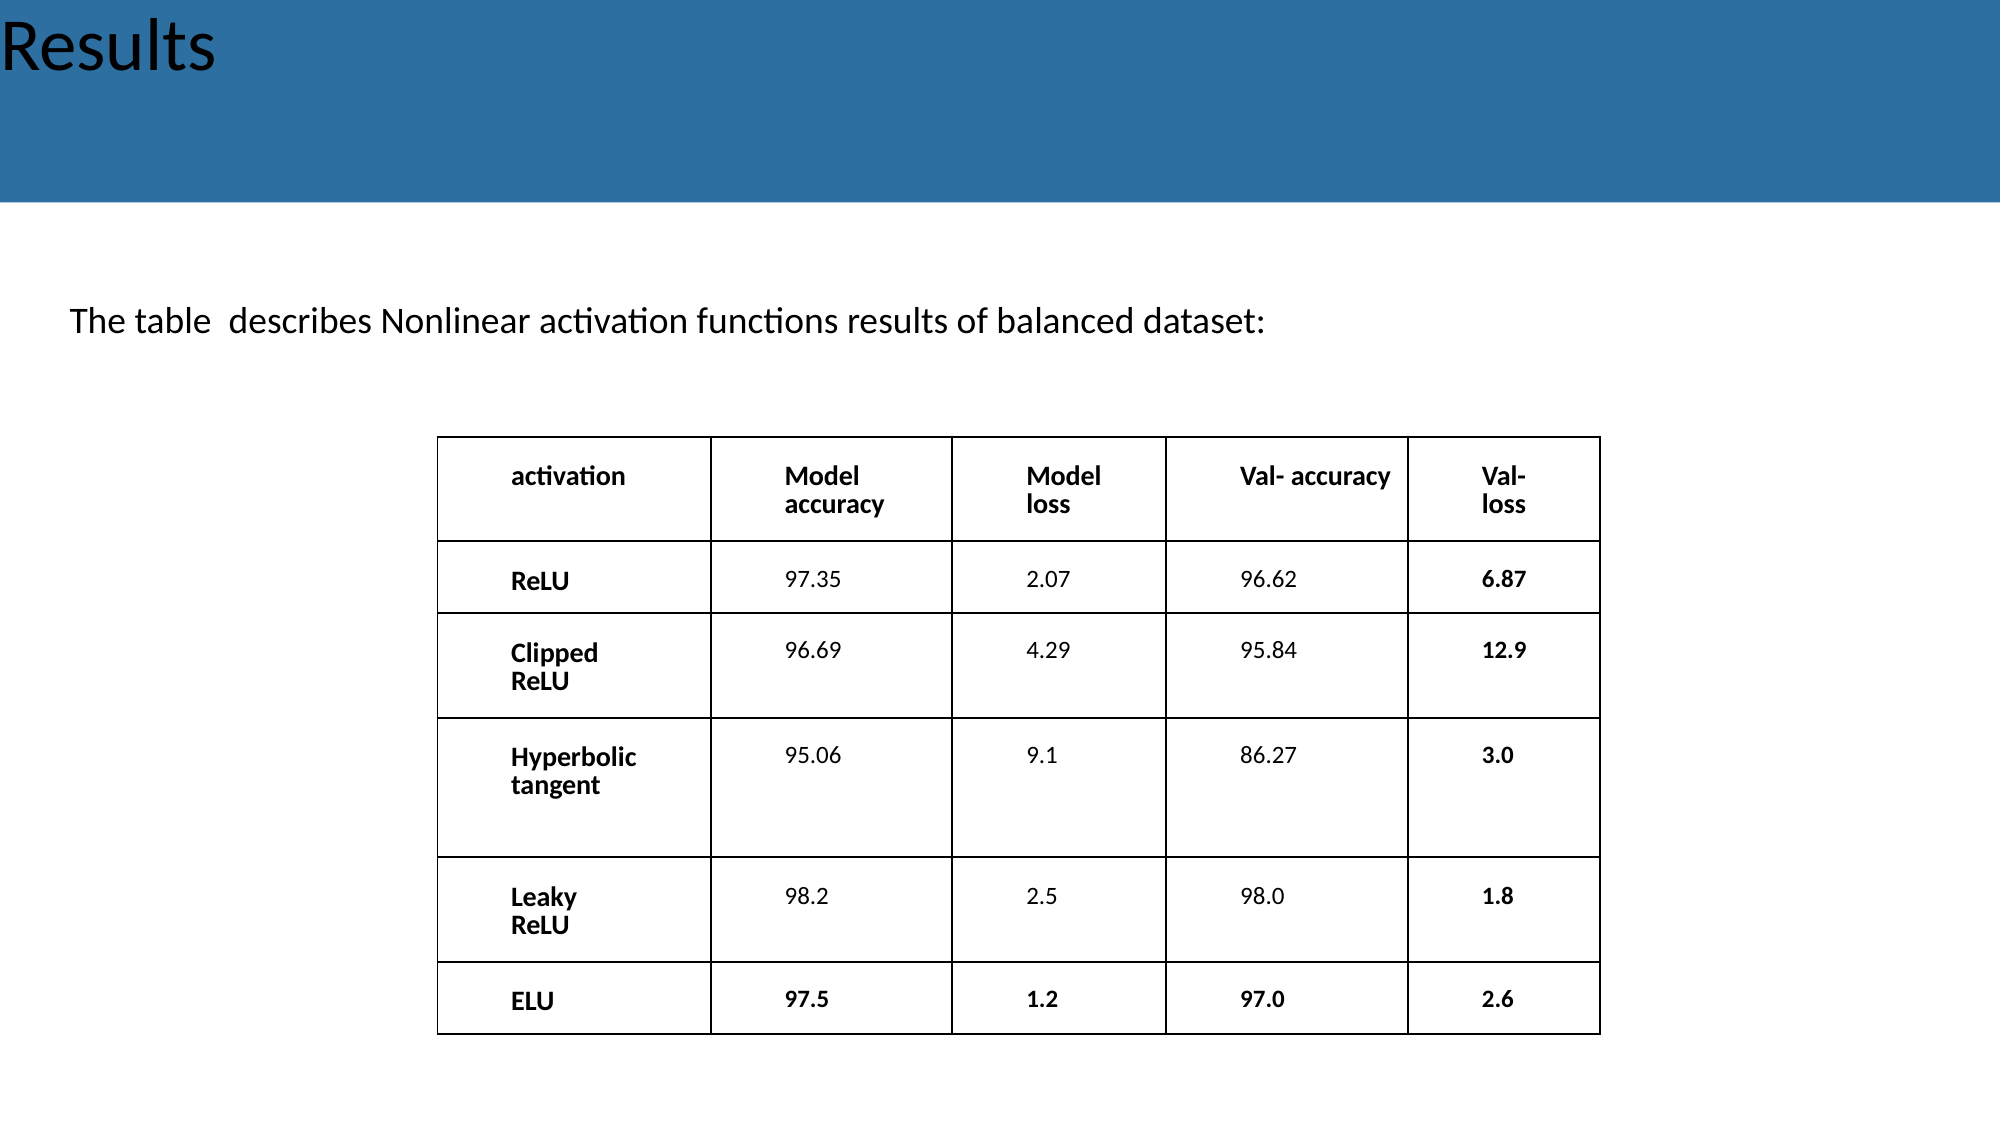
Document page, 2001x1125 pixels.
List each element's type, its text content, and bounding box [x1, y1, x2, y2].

table_header Val- accuracy [1167, 438, 1407, 540]
table_header Val- loss [1409, 438, 1599, 540]
table_cell 97.5 [712, 963, 951, 1033]
table_cell Clipped ReLU [438, 614, 710, 717]
table_cell 98.2 [712, 858, 951, 961]
table_cell 96.62 [1167, 542, 1407, 612]
table_cell 2.5 [953, 858, 1165, 961]
table_cell 2.07 [953, 542, 1165, 612]
table_cell 97.35 [712, 542, 951, 612]
text_box Results [0, 0, 2000, 203]
table_cell Leaky ReLU [438, 858, 710, 961]
table_cell 86.27 [1167, 719, 1407, 856]
table_cell 9.1 [953, 719, 1165, 856]
table_cell ELU [438, 963, 710, 1033]
table_cell 12.9 [1409, 614, 1599, 717]
table_cell 3.0 [1409, 719, 1599, 856]
table_cell 95.84 [1167, 614, 1407, 717]
text_box The table describes Nonlinear activation functions results of balanced dataset: [54, 289, 1600, 349]
table_header Model accuracy [712, 438, 951, 540]
table_cell 2.6 [1409, 963, 1599, 1033]
table_cell 1.2 [953, 963, 1165, 1033]
table_header activation [438, 438, 710, 540]
table_cell 96.69 [712, 614, 951, 717]
table_cell ReLU [438, 542, 710, 612]
table_cell 95.06 [712, 719, 951, 856]
table_cell 4.29 [953, 614, 1165, 717]
table_cell Hyperbolic tangent [438, 719, 710, 856]
table_cell 97.0 [1167, 963, 1407, 1033]
table_cell 1.8 [1409, 858, 1599, 961]
table_cell 98.0 [1167, 858, 1407, 961]
table_cell 6.87 [1409, 542, 1599, 612]
table_header Model loss [953, 438, 1165, 540]
